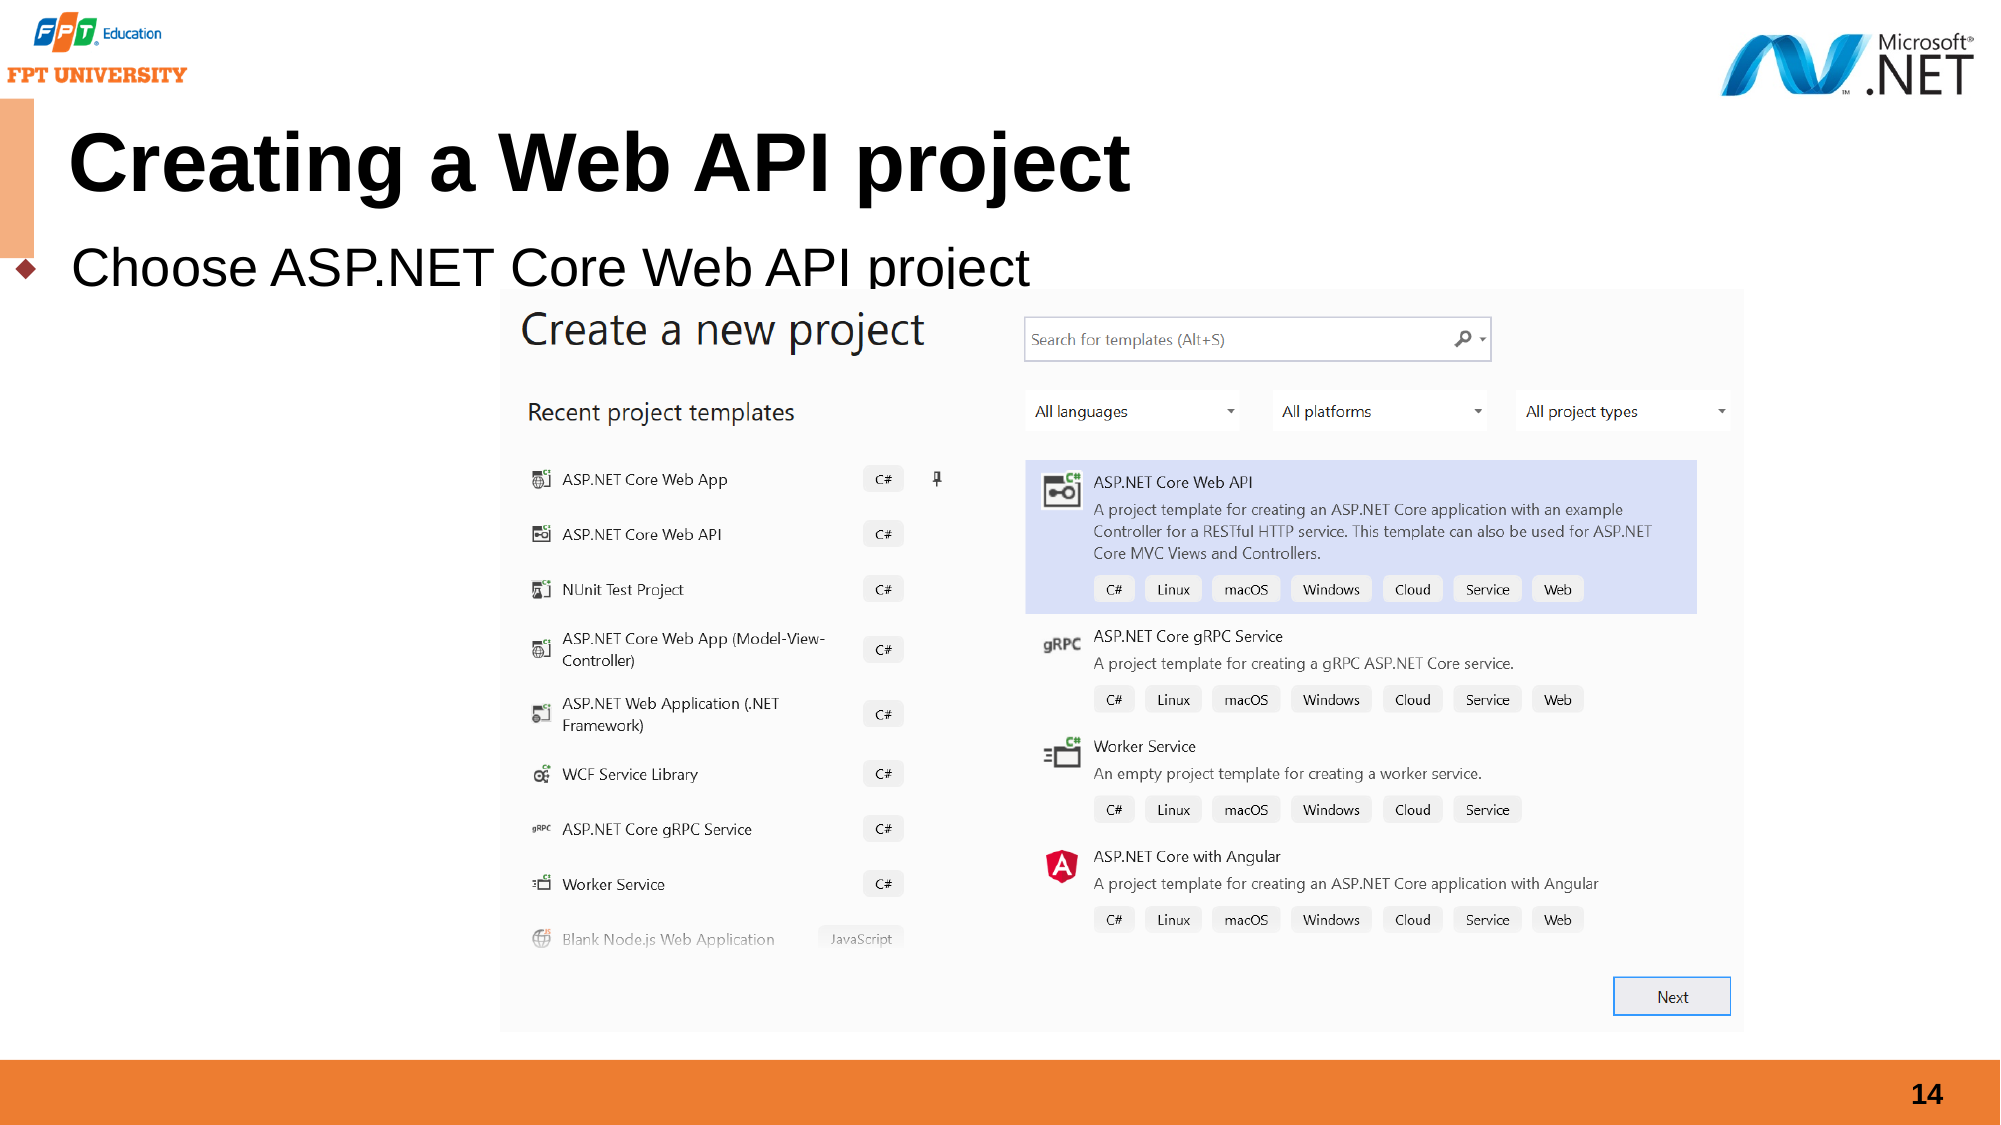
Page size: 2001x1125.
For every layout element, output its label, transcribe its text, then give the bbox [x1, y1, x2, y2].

title Creating a Web API project [53, 111, 2000, 217]
picture [499, 288, 1744, 1032]
picture [0, 0, 194, 93]
slide_number 14 [1508, 1063, 1959, 1123]
picture [1685, 0, 2001, 129]
list Choose ASP.NET Core Web API project [0, 217, 2000, 1057]
